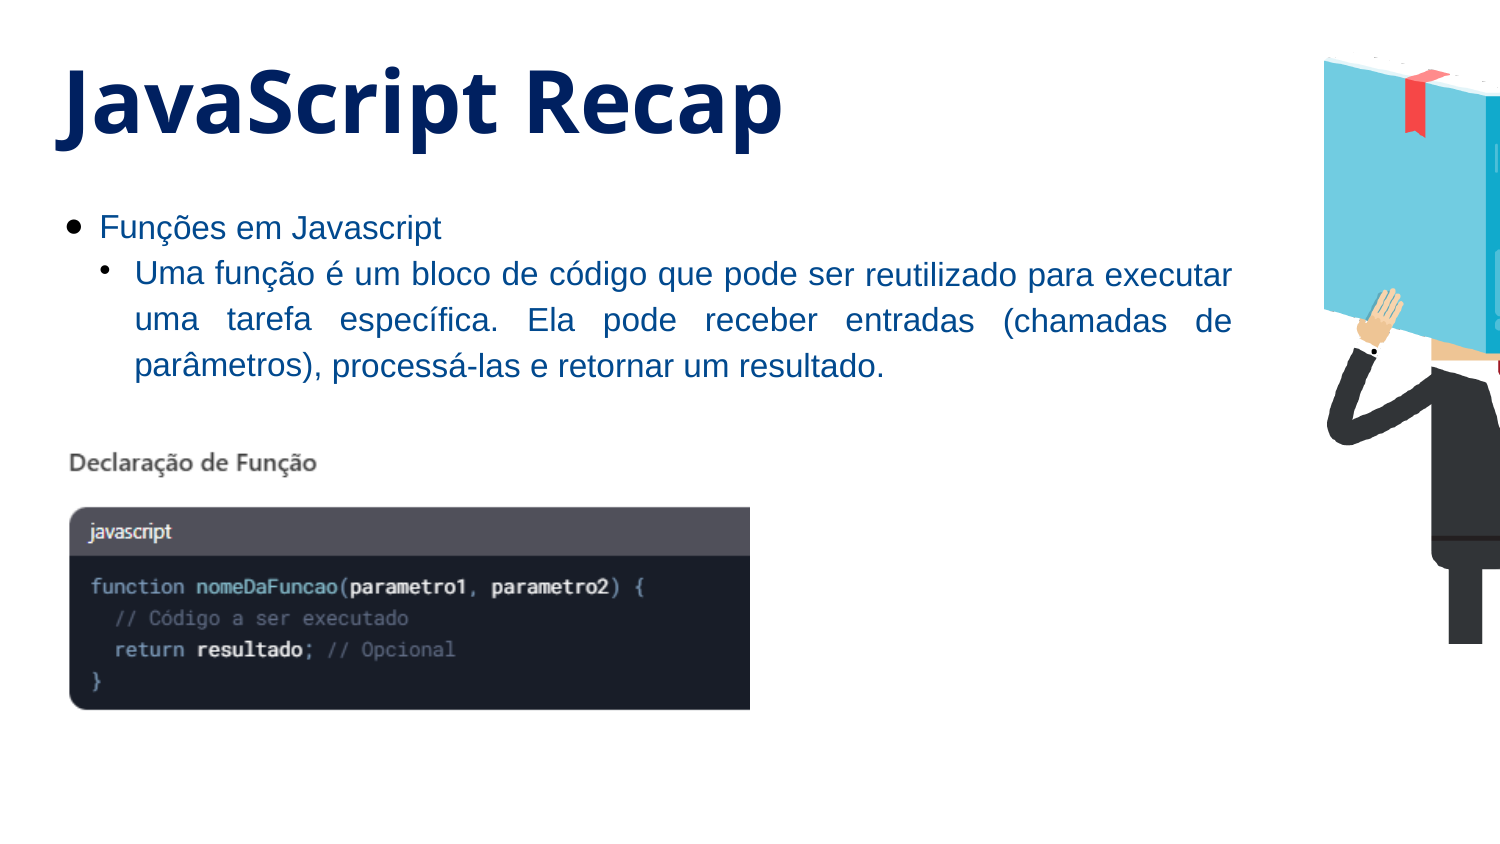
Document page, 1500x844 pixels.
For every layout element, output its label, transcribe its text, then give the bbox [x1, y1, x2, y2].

picture [54, 421, 750, 729]
text_box JavaScript Recap [47, 31, 1276, 179]
picture [1324, 51, 1500, 644]
text_box Funções em Javascript Uma função é um bloco de código que pode ser reutilizado para executar uma tarefa específica. Ela pode receber entradas (chamadas de parâmetros), processá-las e retornar um resultado. <script> function minhaFuncao(parametro) { alert(parametro); } </script> [47, 192, 1248, 844]
